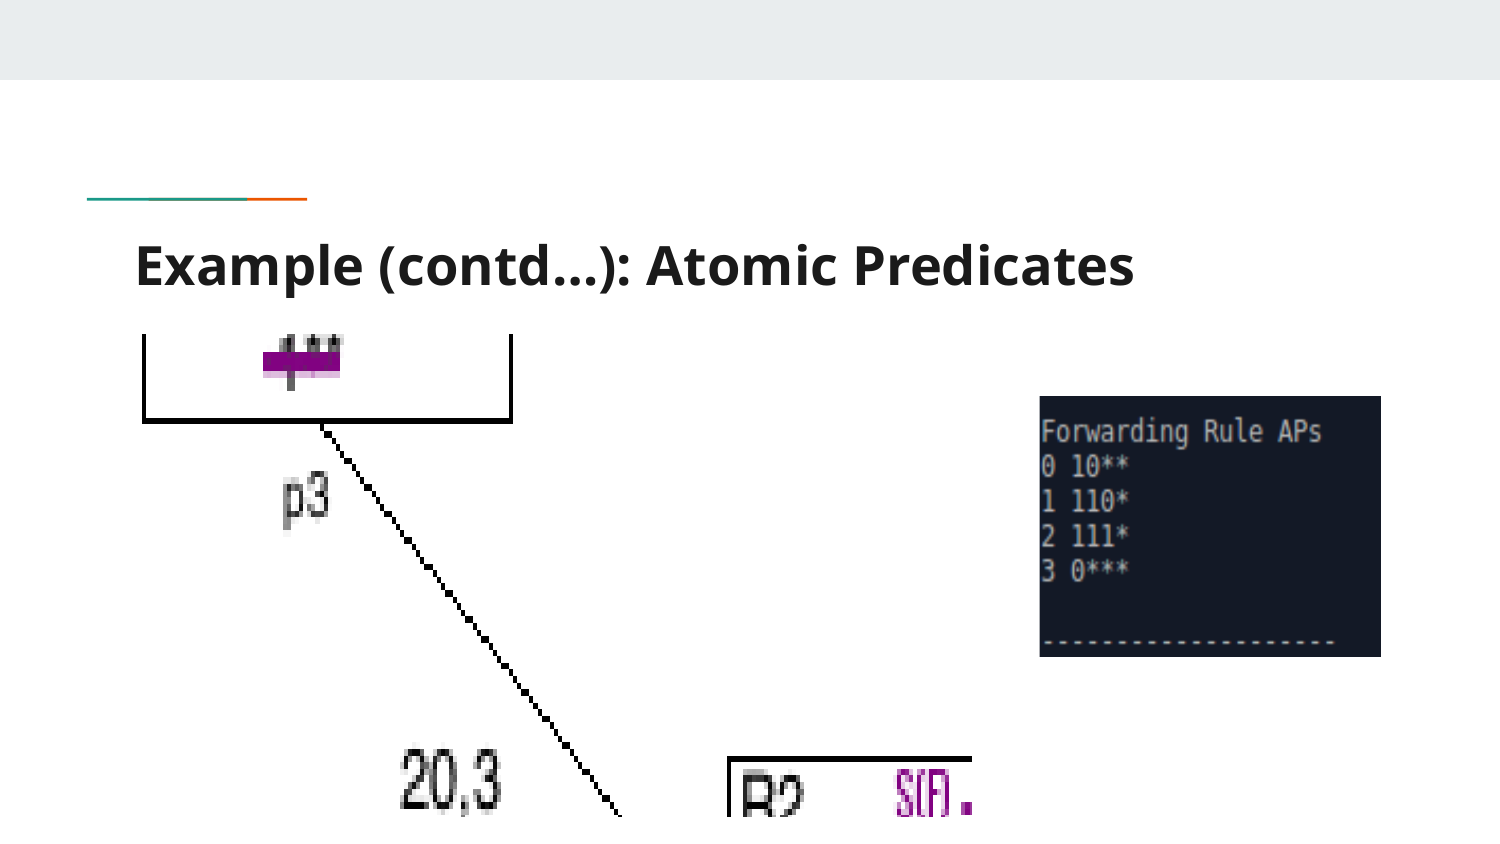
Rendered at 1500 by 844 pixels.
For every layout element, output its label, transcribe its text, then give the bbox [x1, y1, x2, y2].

title Example (contd…): Atomic Predicates [119, 216, 1381, 305]
picture [29, 334, 973, 817]
picture [1039, 396, 1382, 657]
